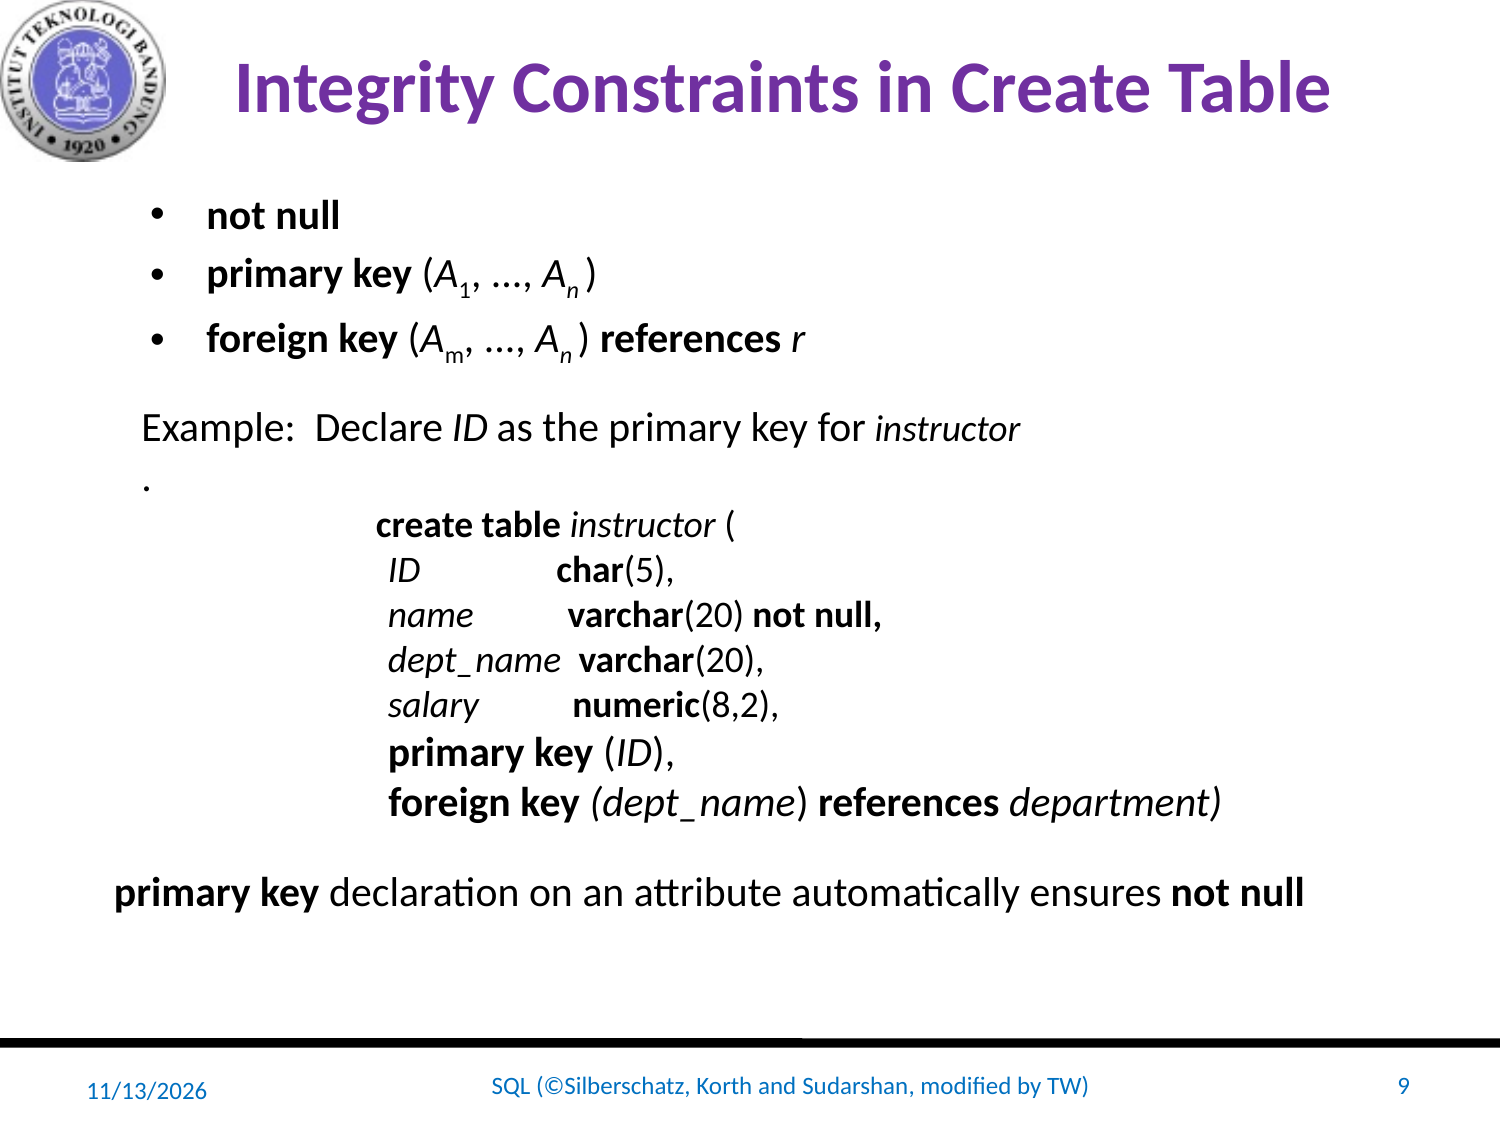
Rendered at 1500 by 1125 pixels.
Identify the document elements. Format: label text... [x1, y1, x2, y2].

picture [0, 0, 166, 162]
text_box Example: Declare ID as the primary key for instructor . create table instructor ( ID char(5), name varchar(20) not null, dept_name varchar(20), salary numeric(8,2), primary key (ID), foreign key (dept_name) references department) [126, 392, 1500, 964]
text_box primary key declaration on an attribute automatically ensures not null [99, 857, 1441, 971]
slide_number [58, 1054, 223, 1125]
list not null primary key (A1, ..., An ) foreign key (Am, ..., An ) references r [135, 180, 1225, 386]
footer SQL (©Silberschatz, Korth and Sudarshan, modified by TW) [246, 1054, 1336, 1115]
slide_number 9 [1359, 1054, 1425, 1115]
title Integrity Constraints in Create Table [121, 1, 1447, 164]
